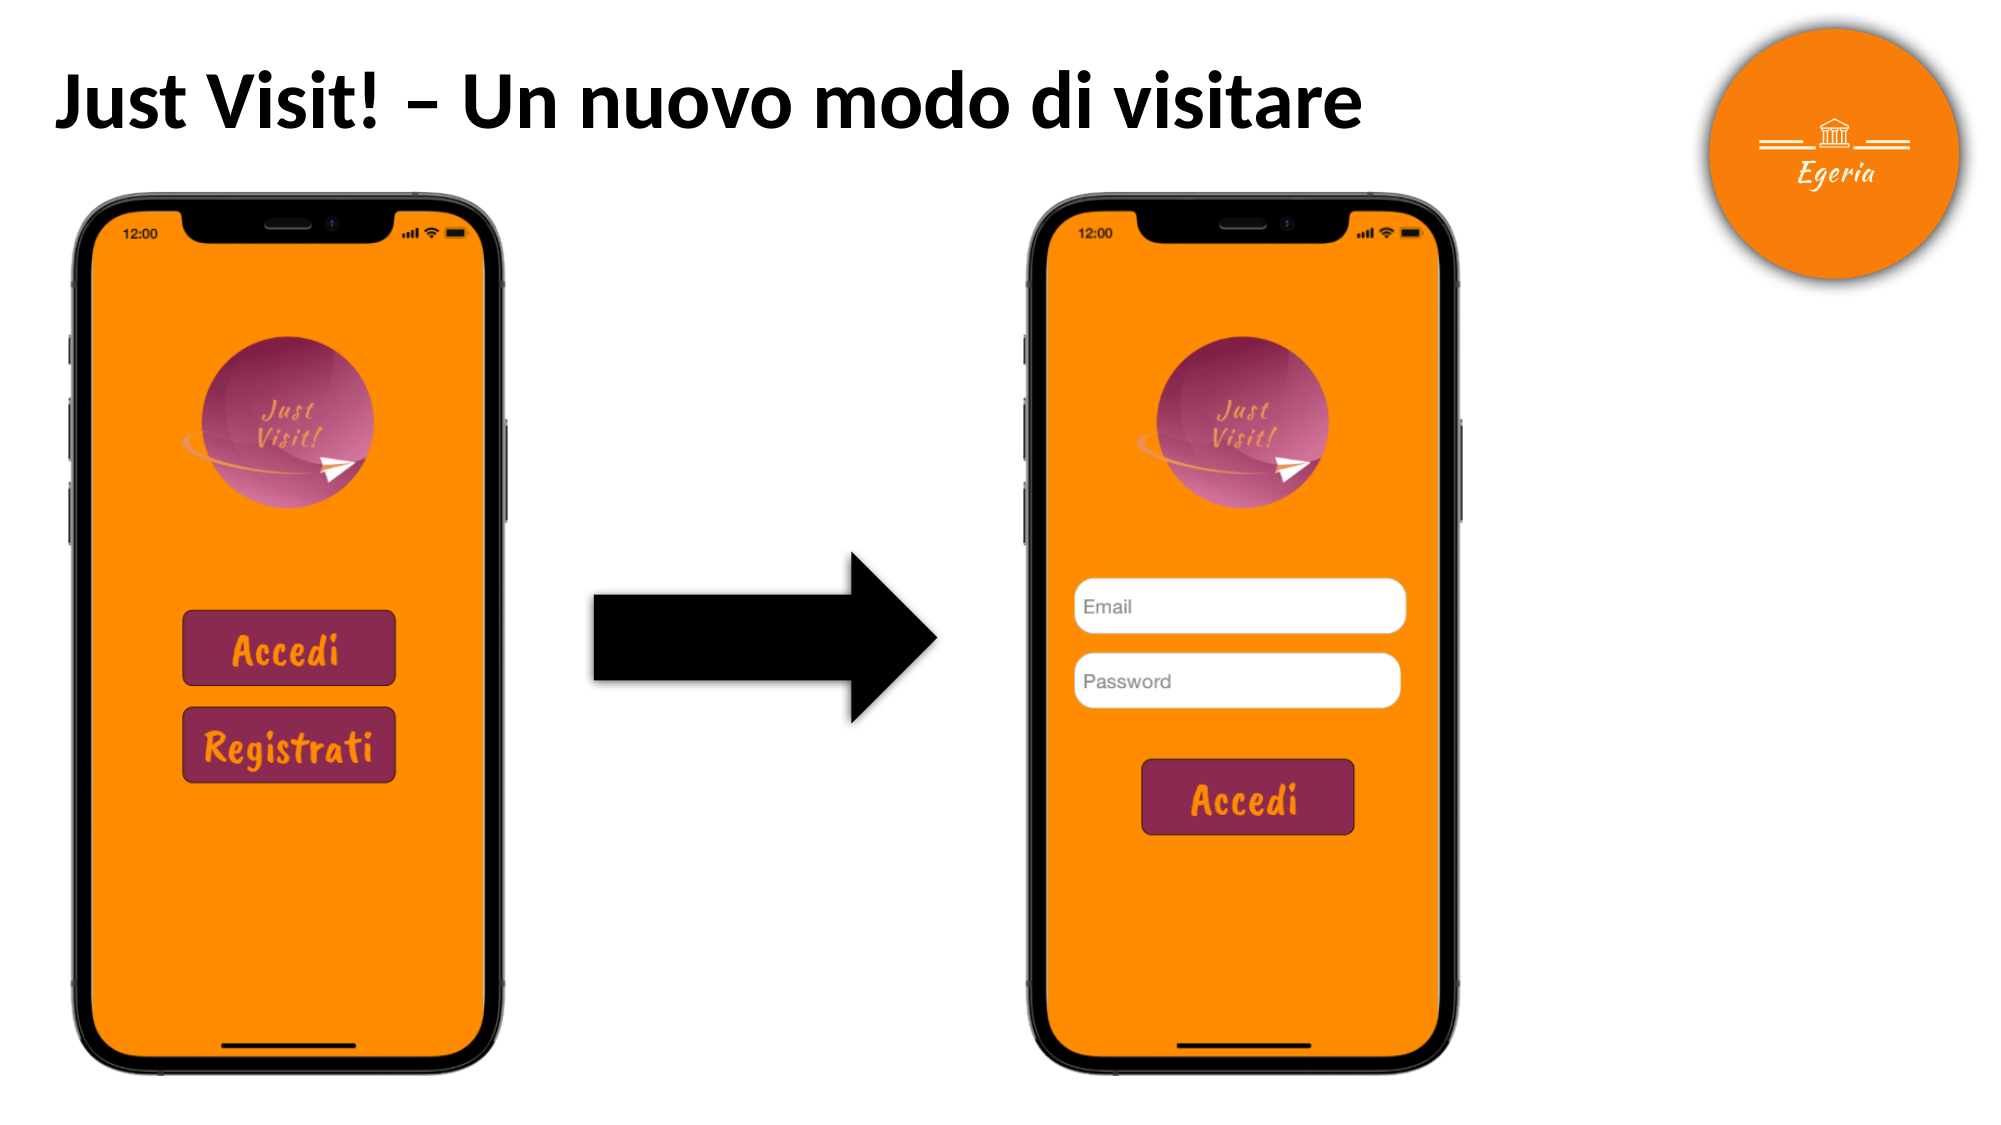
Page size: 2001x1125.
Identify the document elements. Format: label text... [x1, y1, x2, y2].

picture [67, 191, 509, 1076]
picture [1709, 29, 1960, 279]
title Just Visit! – Un nuovo modo di visitare [40, 49, 1685, 154]
picture [1022, 191, 1464, 1076]
text_box [593, 551, 938, 724]
